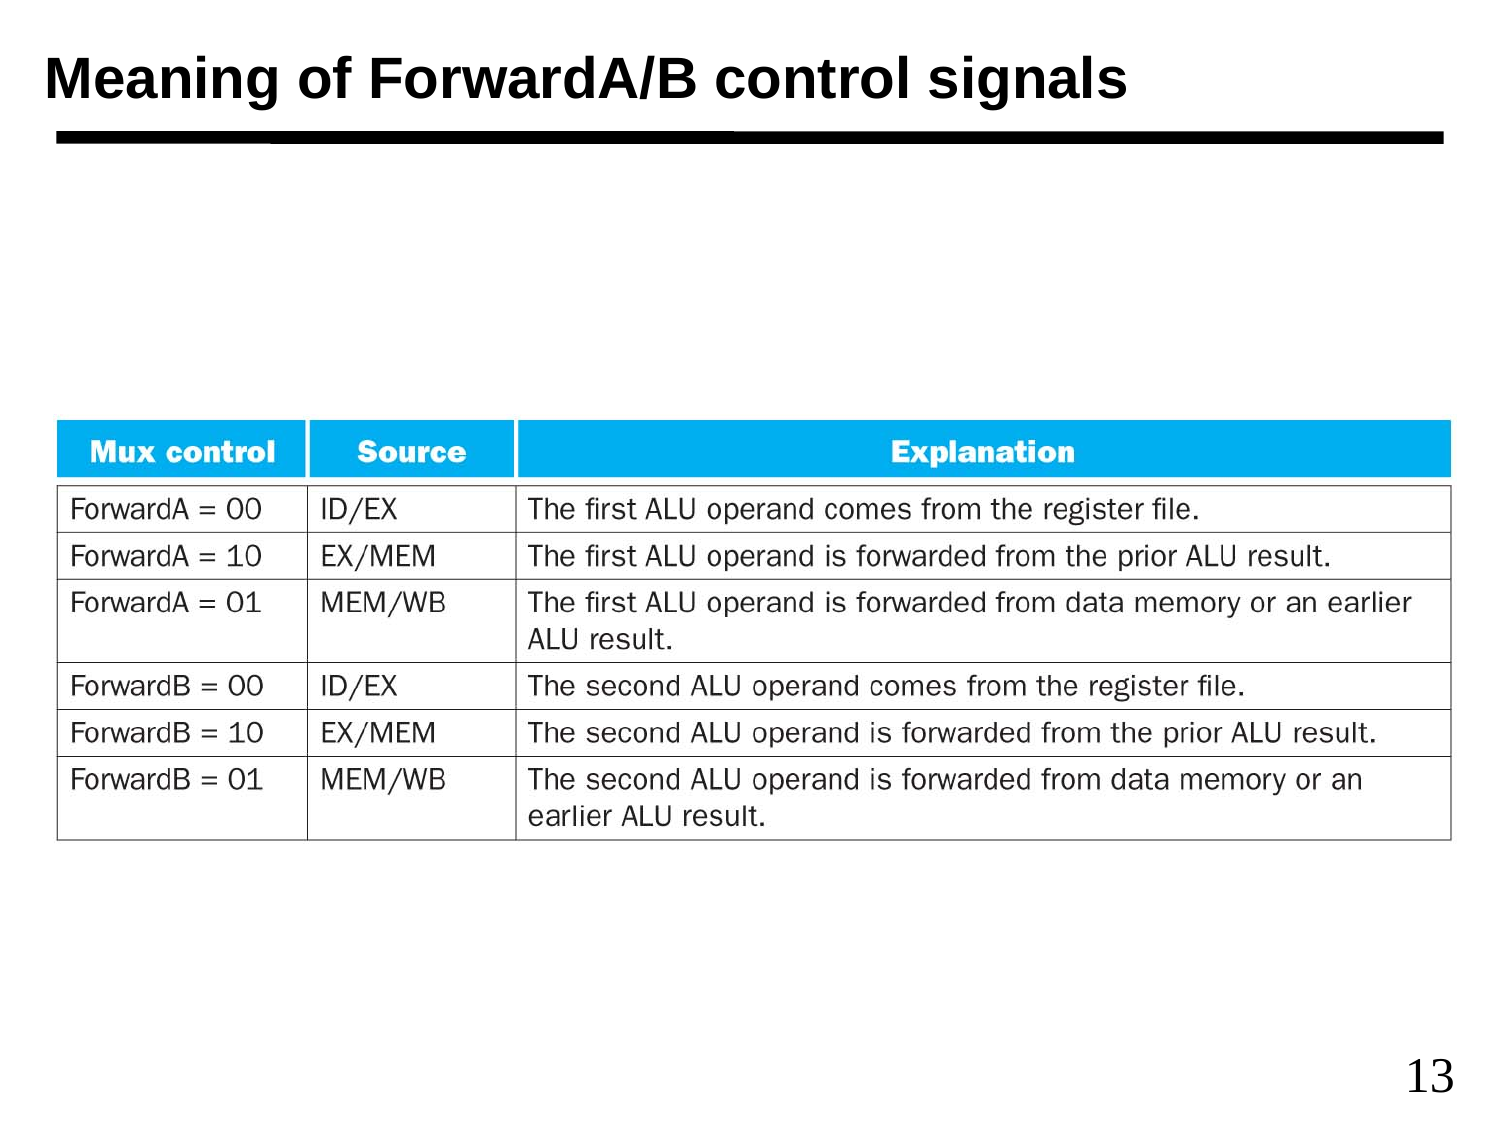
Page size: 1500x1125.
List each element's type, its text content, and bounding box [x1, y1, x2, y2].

picture [52, 414, 1457, 847]
slide_number 13 [1397, 1034, 1465, 1105]
title Meaning of ForwardA/B control signals [36, 24, 1288, 126]
